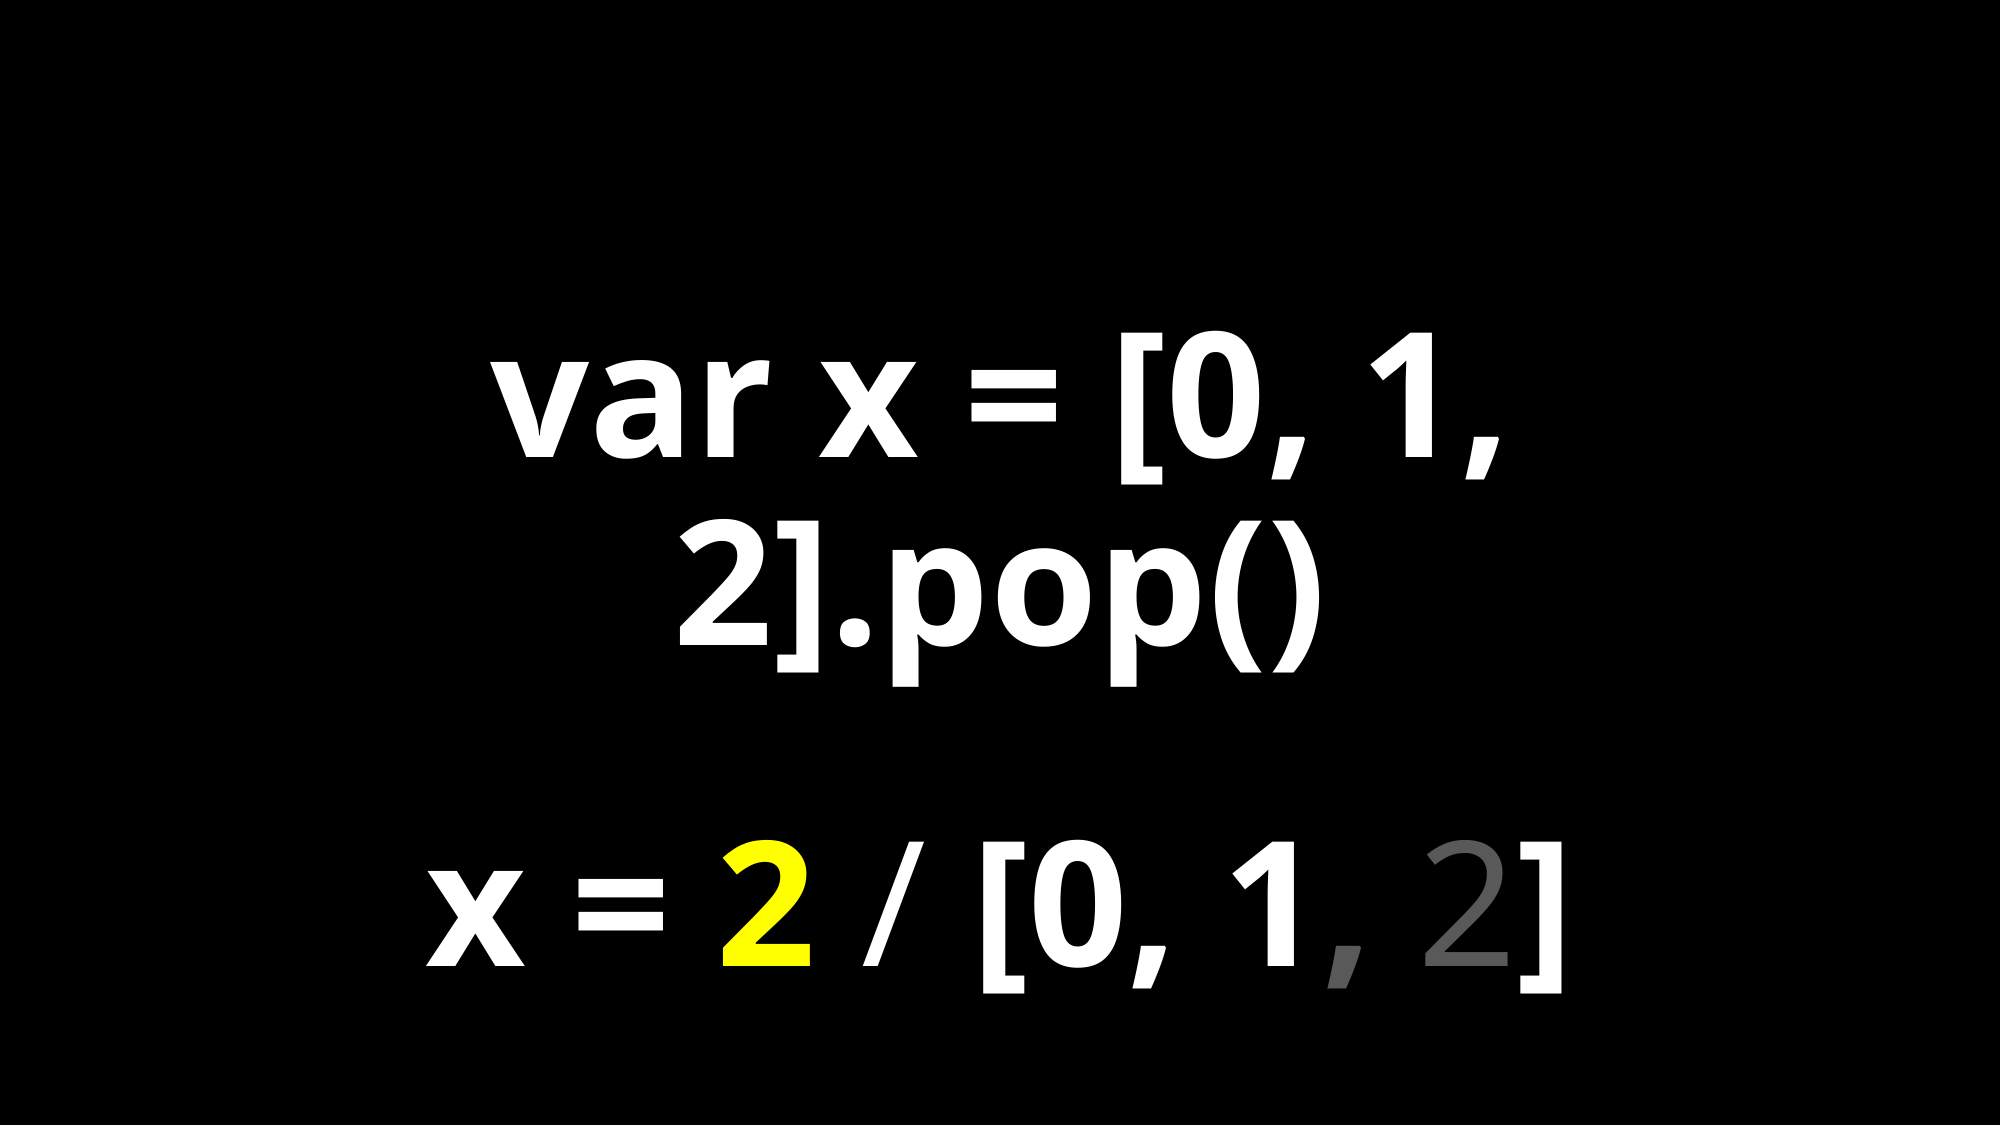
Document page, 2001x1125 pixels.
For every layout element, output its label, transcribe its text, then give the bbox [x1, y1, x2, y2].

list var x = [0, 1, 2].pop() x = 2 / [0, 1, 2] [137, 299, 1863, 1014]
